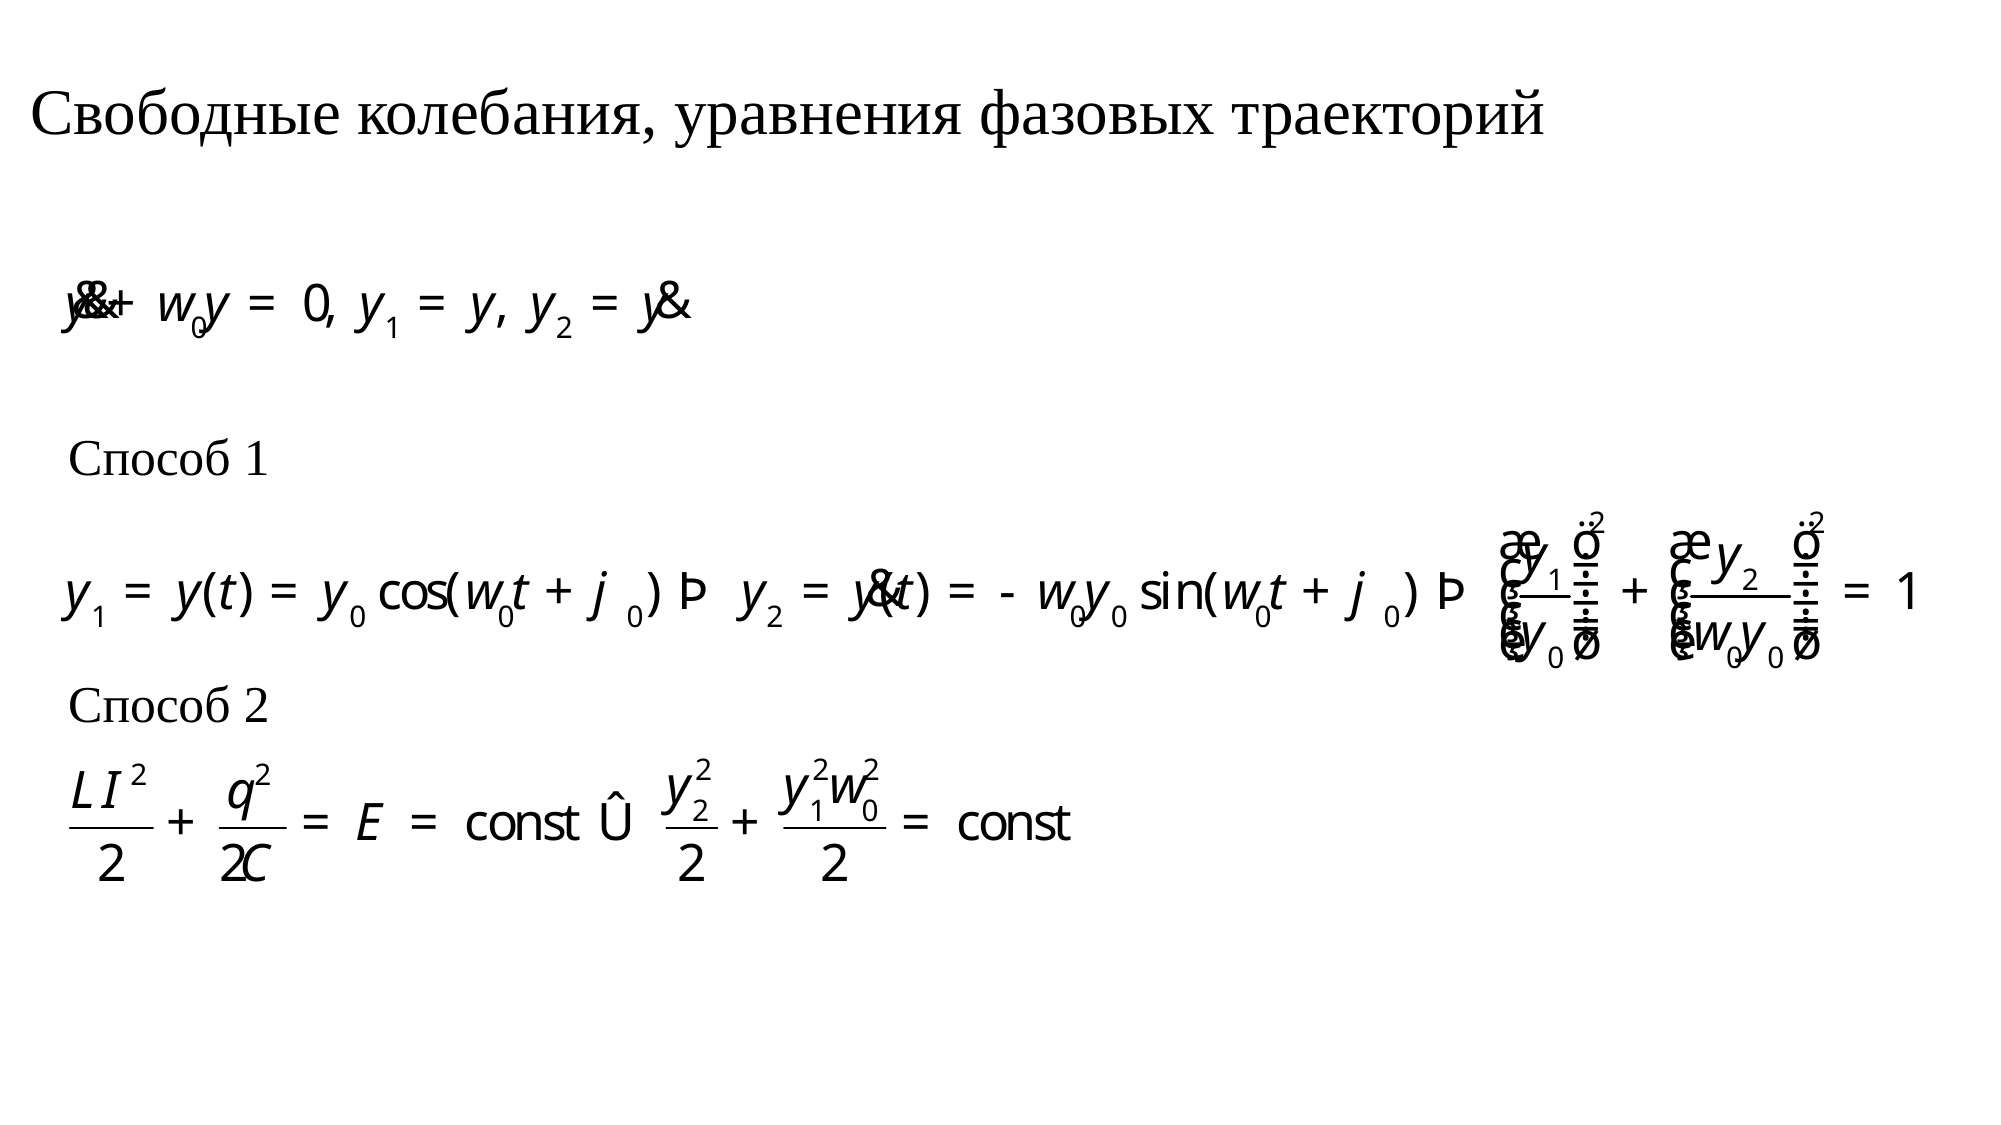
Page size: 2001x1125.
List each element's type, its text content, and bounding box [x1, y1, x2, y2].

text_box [61, 263, 1929, 892]
title Свободные колебания, уравнения фазовых траекторий [15, 69, 2000, 157]
